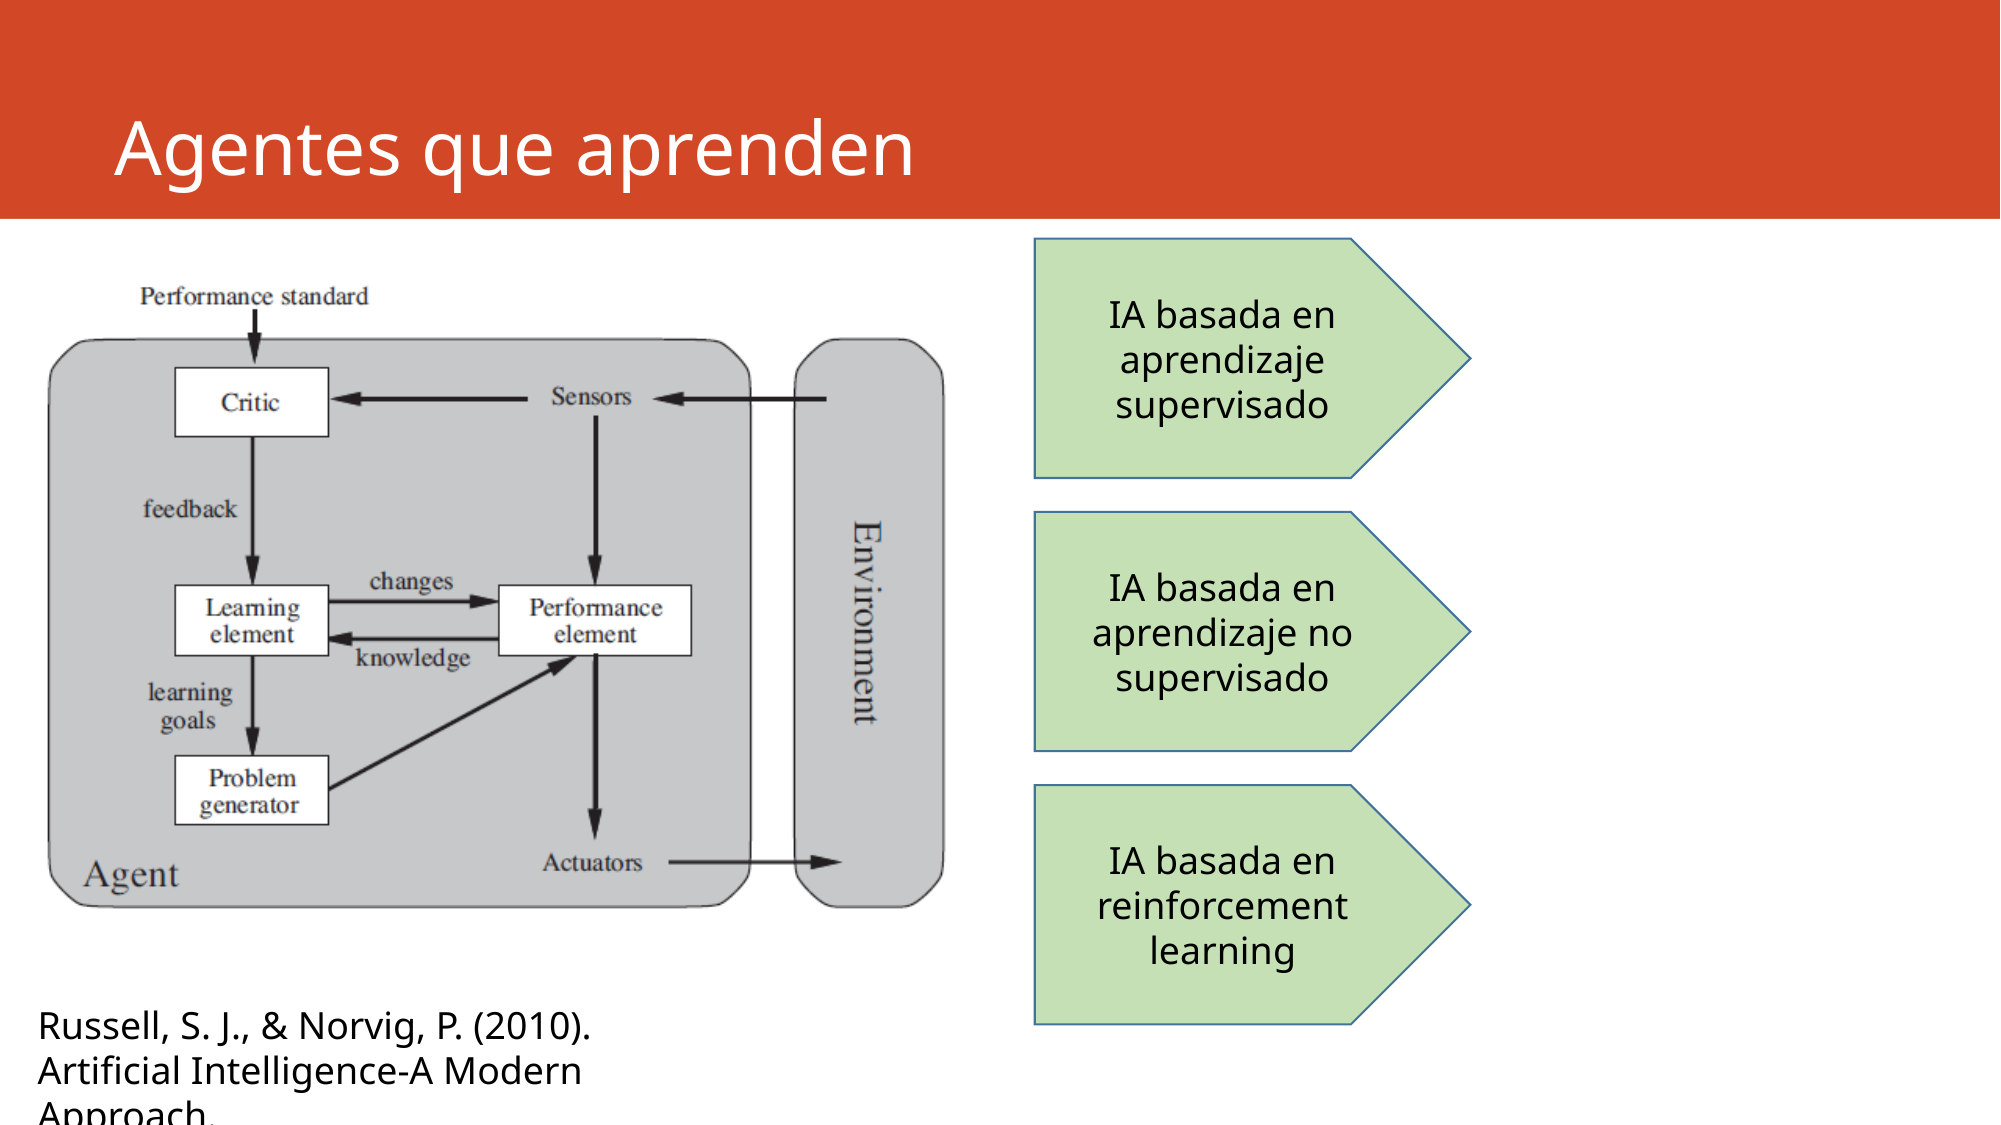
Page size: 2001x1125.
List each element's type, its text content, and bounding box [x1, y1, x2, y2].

text_box IA basada en aprendizaje supervisado [1033, 237, 1472, 480]
text_box Russell, S. J., & Norvig, P. (2010). Artificial Intelligence-A Modern Approach. [23, 994, 756, 1125]
title Agentes que aprenden [99, 0, 1863, 199]
text_box IA basada en reinforcement learning [1033, 784, 1472, 1026]
text_box IA basada en aprendizaje no supervisado [1033, 510, 1472, 753]
picture [22, 275, 966, 918]
